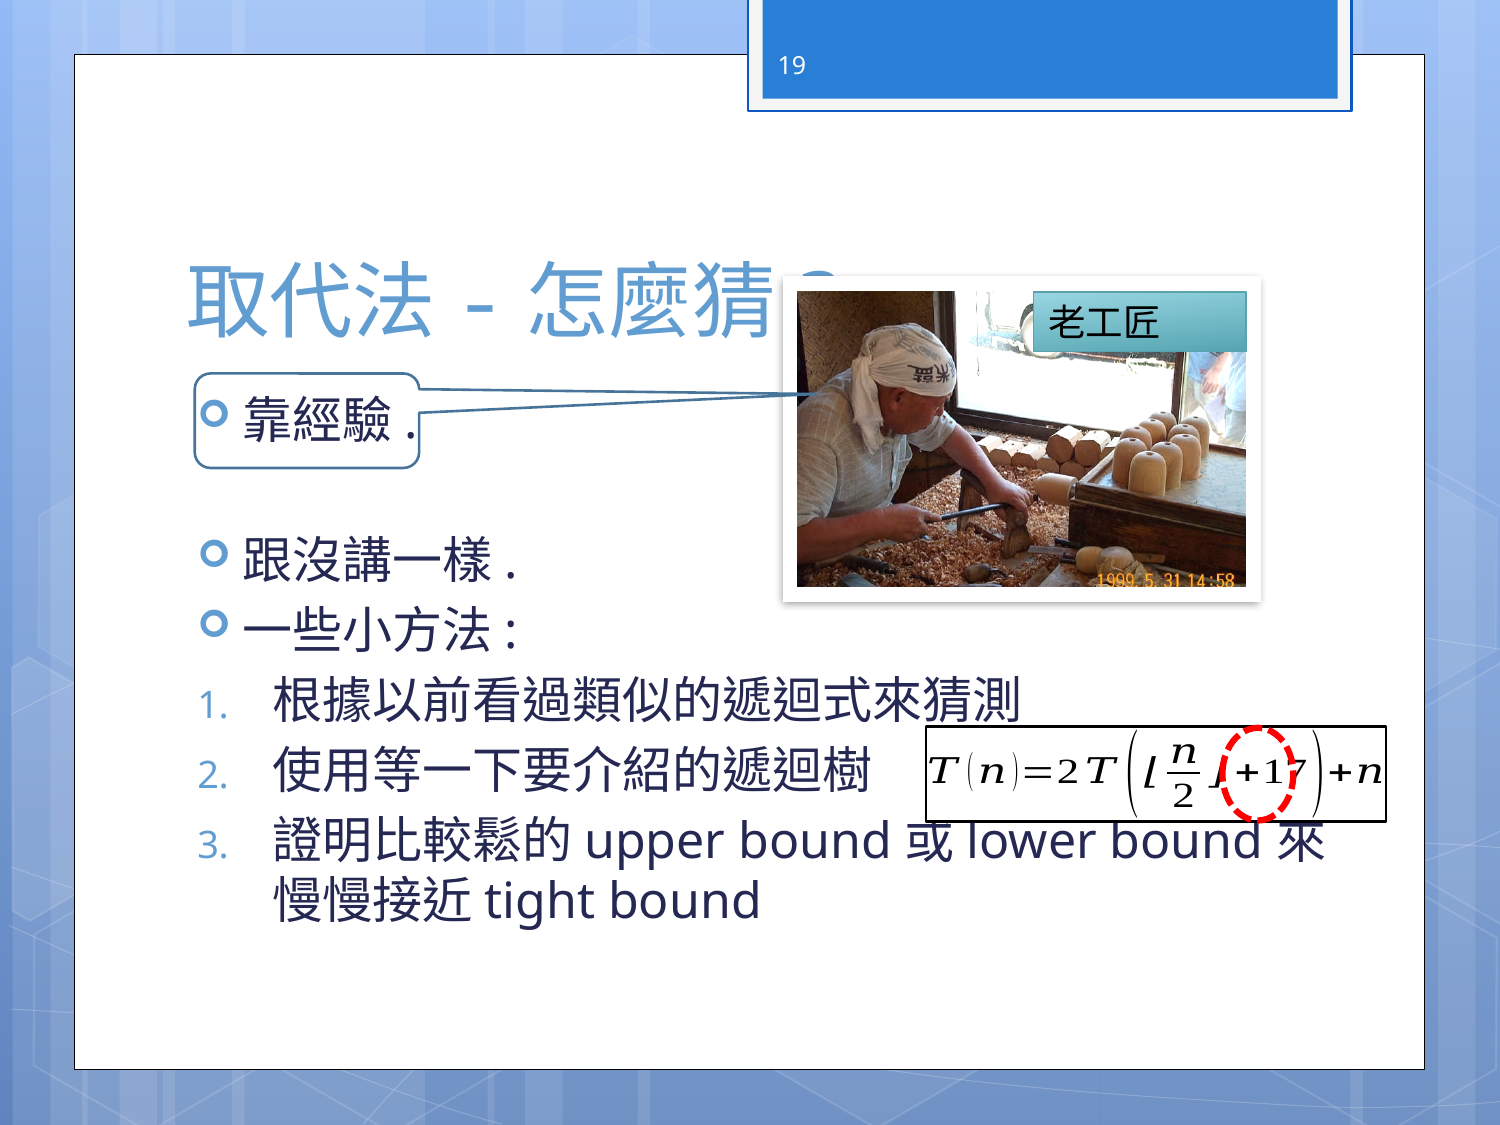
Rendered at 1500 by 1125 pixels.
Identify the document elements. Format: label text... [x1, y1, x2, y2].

title 取代法-怎麼猜? [171, 168, 1324, 357]
picture [796, 290, 1247, 588]
slide_number 19 [762, 36, 982, 97]
text_box [1221, 726, 1295, 822]
text_box [193, 372, 791, 470]
list 靠經驗. 跟沒講一樣. 一些小方法: 根據以前看過類似的遞迴式來猜測 使用等一下要介紹的遞迴樹 證明比較鬆的upper bound或lower bound來慢慢接近tight bound [171, 381, 1353, 957]
